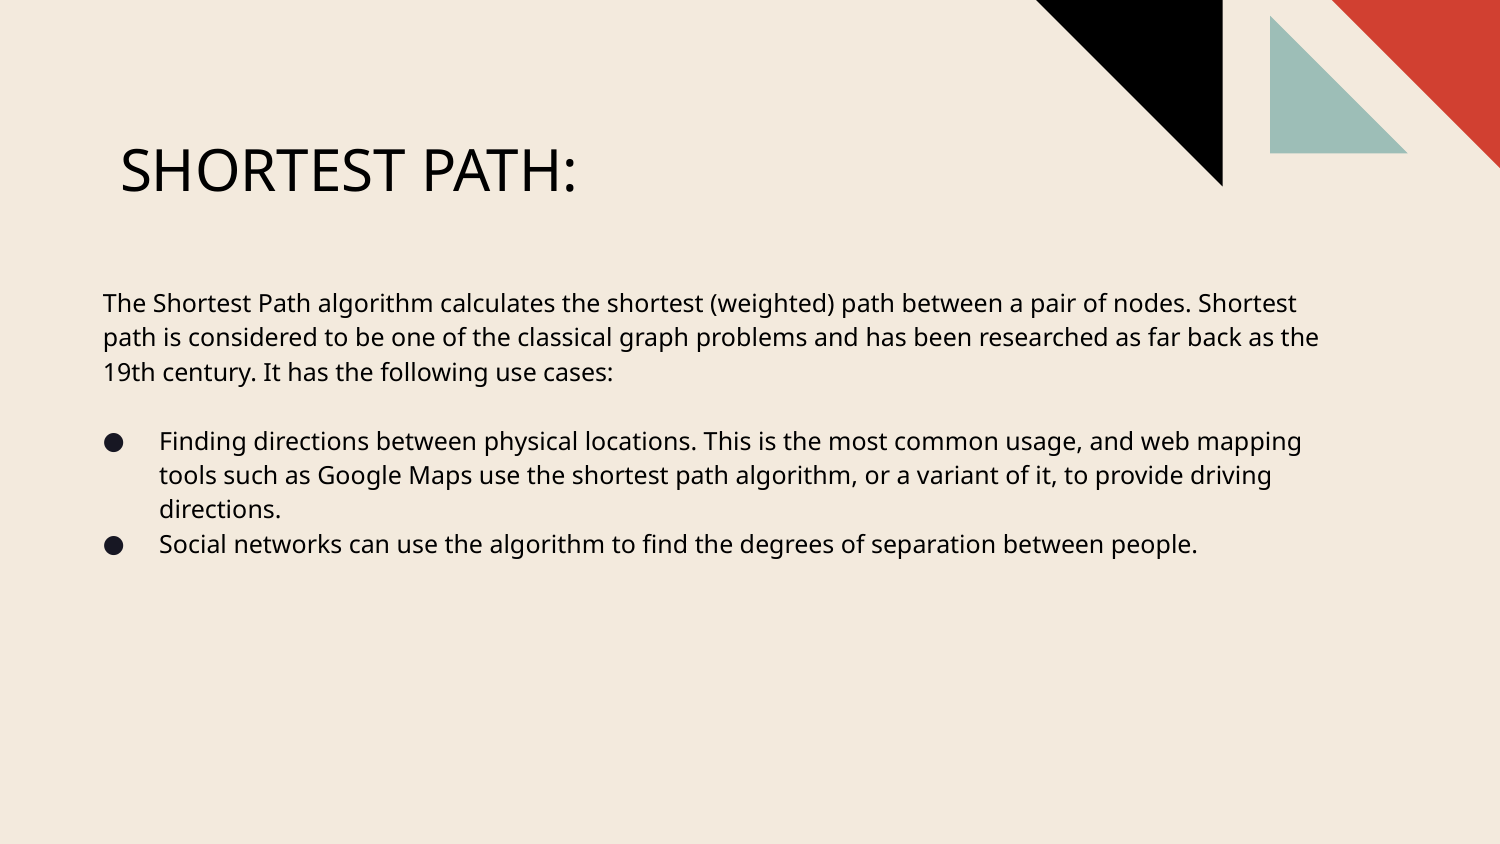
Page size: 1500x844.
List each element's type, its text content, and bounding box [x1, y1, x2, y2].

title SHORTEST PATH: [105, 118, 863, 213]
list The Shortest Path algorithm calculates the shortest (weighted) path between a pair of nodes. Shortest path is considered to be one of the classical graph problems and has been researched as far back as the 19th century. It has the following use cases: Finding directions between physical locations. This is the most common usage, and web mapping tools such as Google Maps use the shortest path algorithm, or a variant of it, to provide driving directions. Social networks can use the algorithm to find the degrees of separation between people. [69, 267, 1337, 703]
